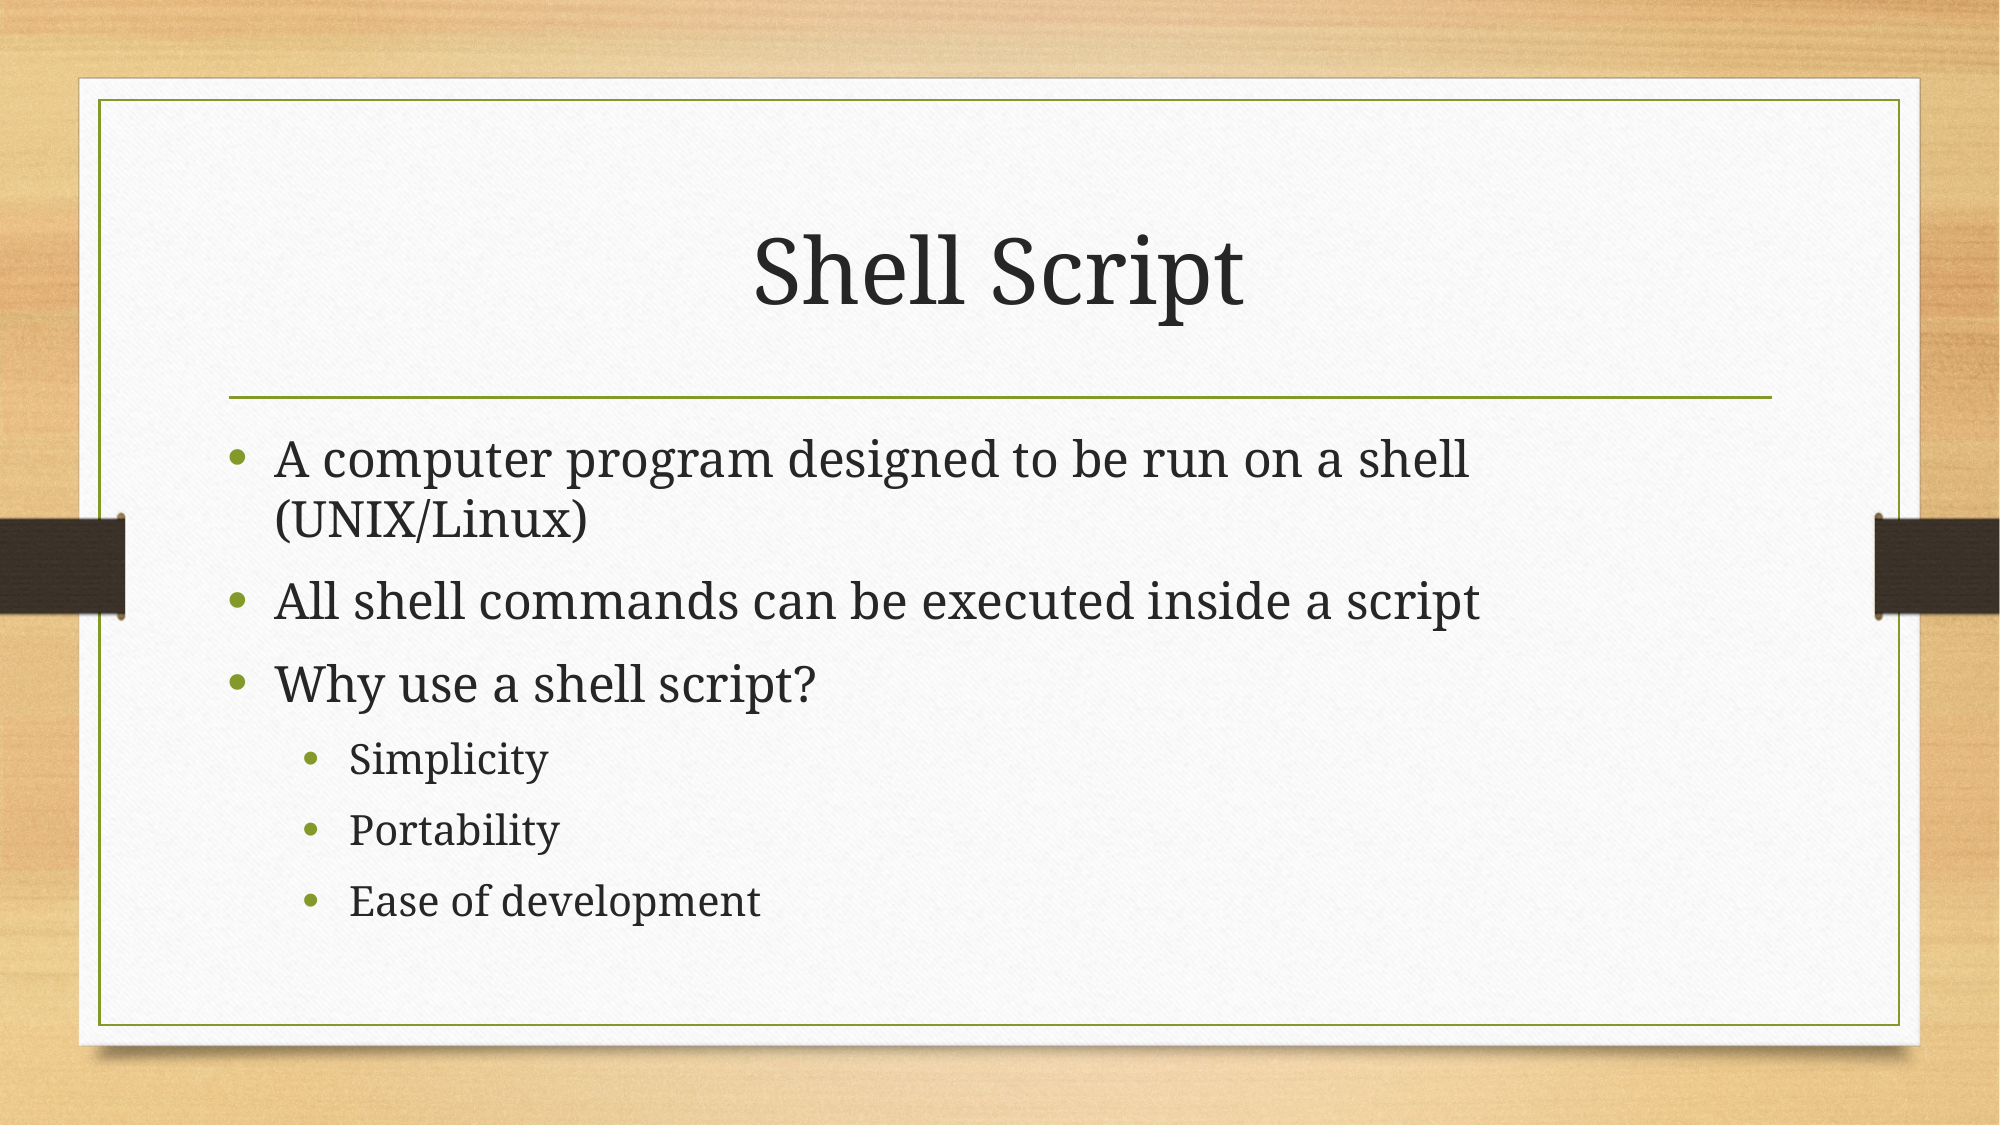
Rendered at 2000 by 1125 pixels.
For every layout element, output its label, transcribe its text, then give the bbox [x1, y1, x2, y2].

title Shell Script [212, 161, 1787, 375]
list A computer program designed to be run on a shell (UNIX/Linux) All shell commands can be executed inside a script Why use a shell script? Simplicity Portability Ease of development [212, 419, 1787, 964]
picture [0, 0, 2000, 1125]
